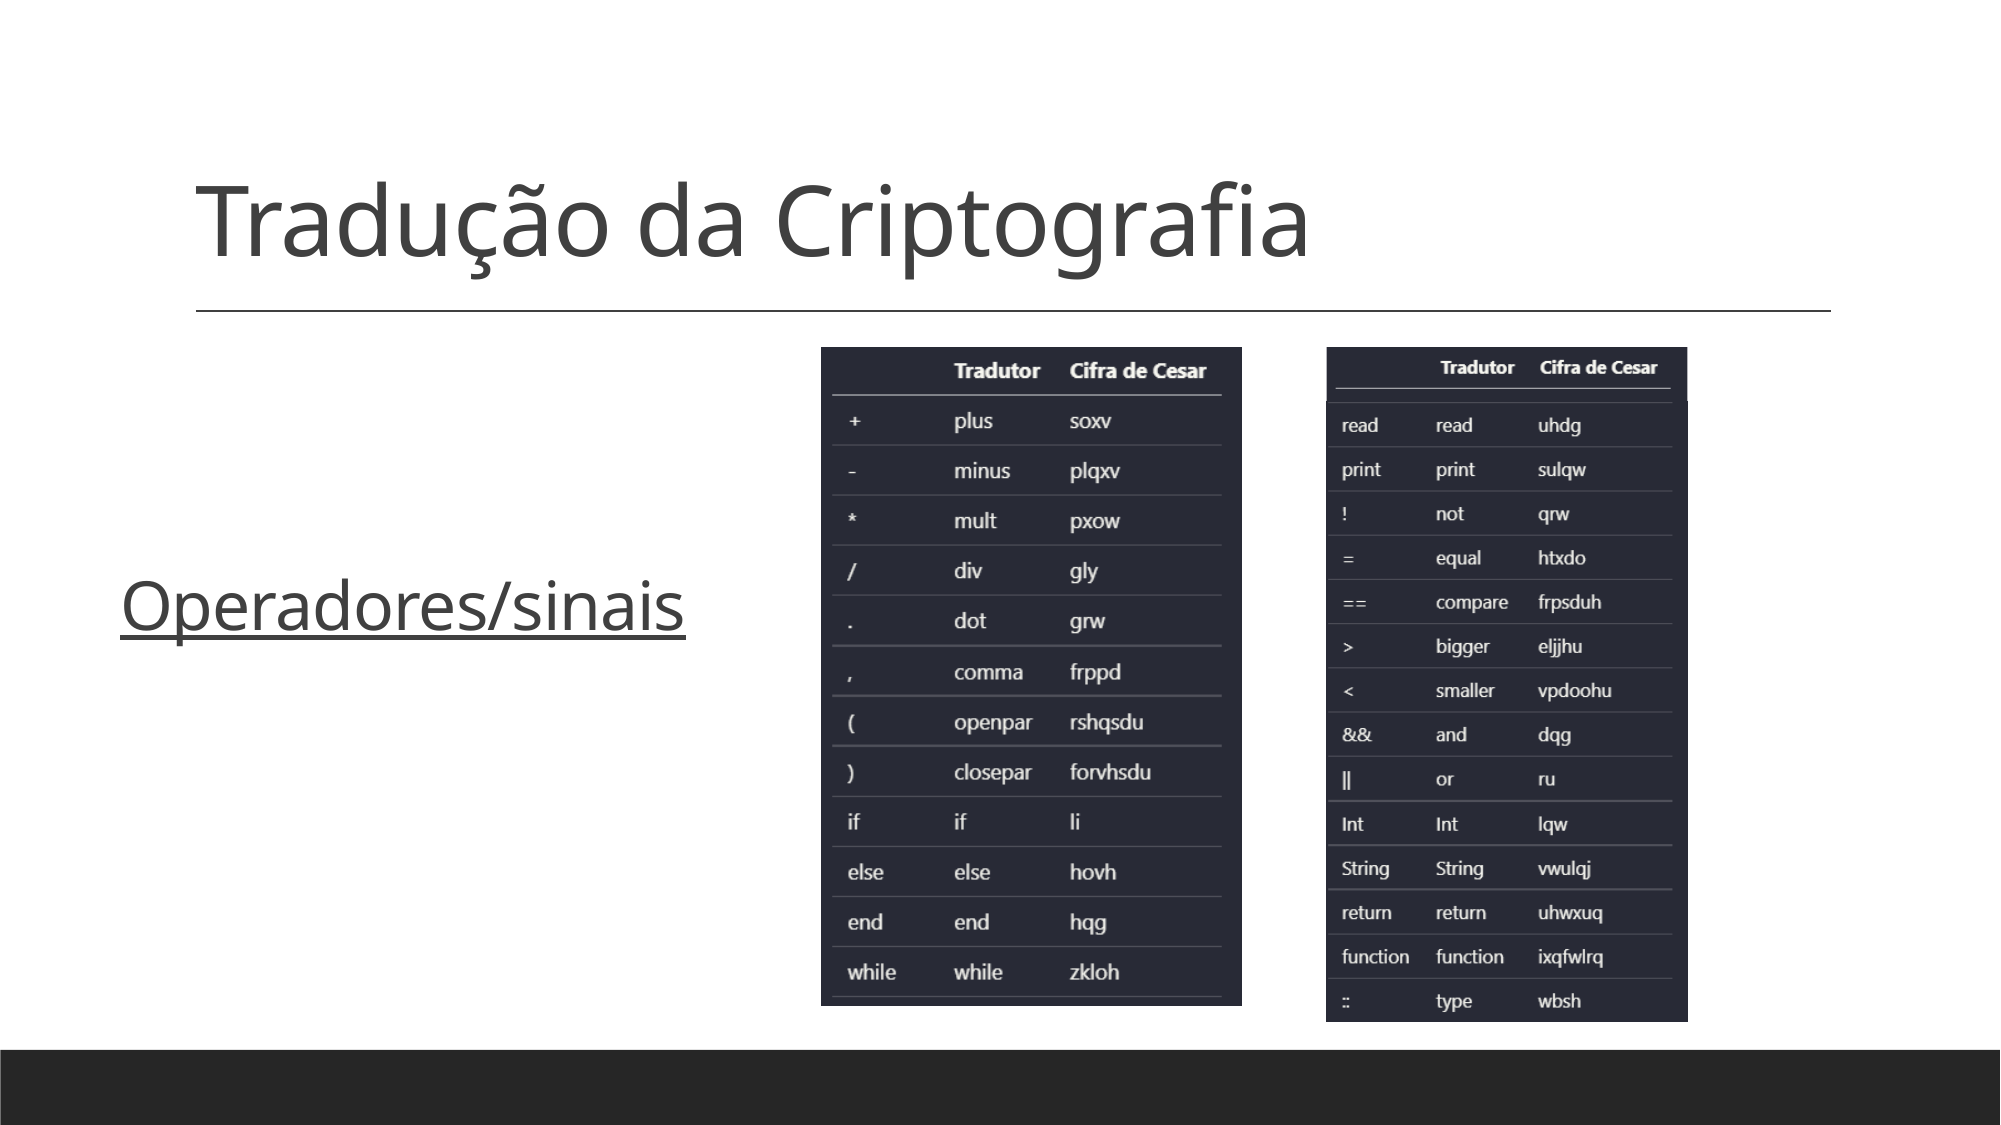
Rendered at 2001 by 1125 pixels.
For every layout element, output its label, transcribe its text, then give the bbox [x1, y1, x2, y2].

title Tradução da Criptografia [180, 47, 1830, 285]
text_box Operadores/sinais [105, 500, 737, 653]
picture [1326, 346, 1688, 1022]
picture [820, 346, 1243, 1007]
